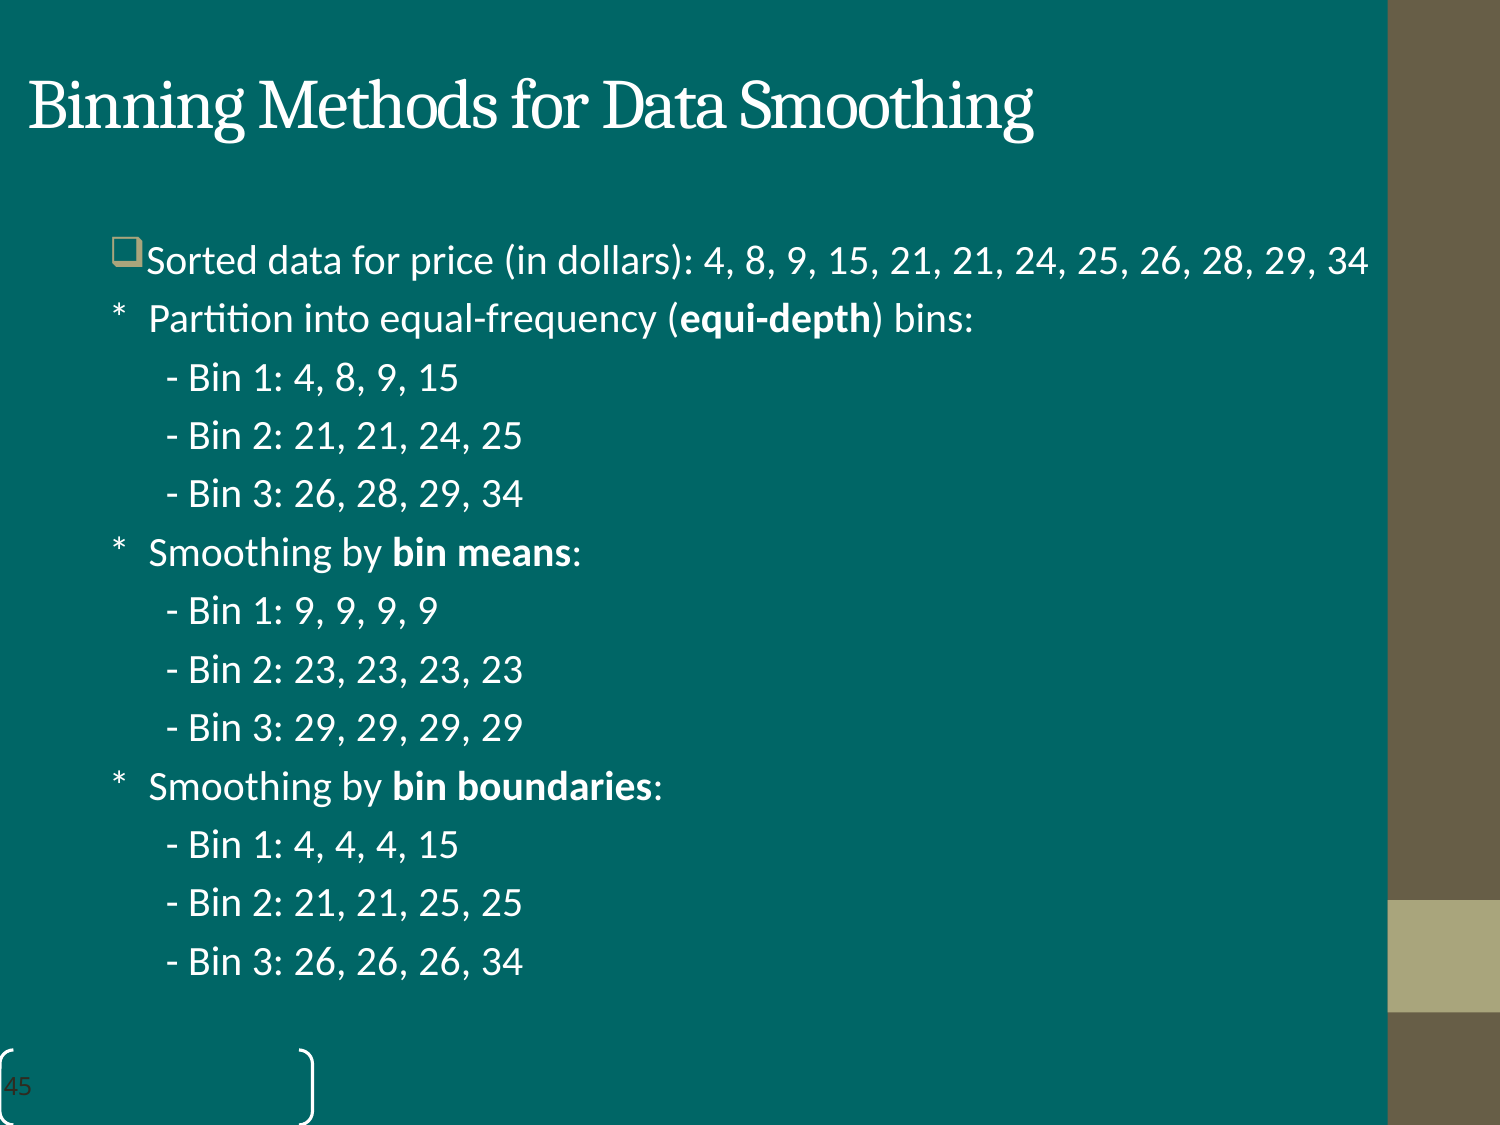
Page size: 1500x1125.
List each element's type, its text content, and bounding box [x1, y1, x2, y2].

slide_number 45 [0, 1048, 315, 1125]
title Binning Methods for Data Smoothing [12, 50, 1500, 150]
list Sorted data for price (in dollars): 4, 8, 9, 15, 21, 21, 24, 25, 26, 28, 29, 34 * Partition into equal-frequency (equi-depth) bins: - Bin 1: 4, 8, 9, 15 - Bin 2: 21, 21, 24, 25 - Bin 3: 26, 28, 29, 34 * Smoothing by bin means: - Bin 1: 9, 9, 9, 9 - Bin 2: 23, 23, 23, 23 - Bin 3: 29, 29, 29, 29 * Smoothing by bin boundaries: - Bin 1: 4, 4, 4, 15 - Bin 2: 21, 21, 25, 25 - Bin 3: 26, 26, 26, 34 [75, 224, 1400, 1050]
